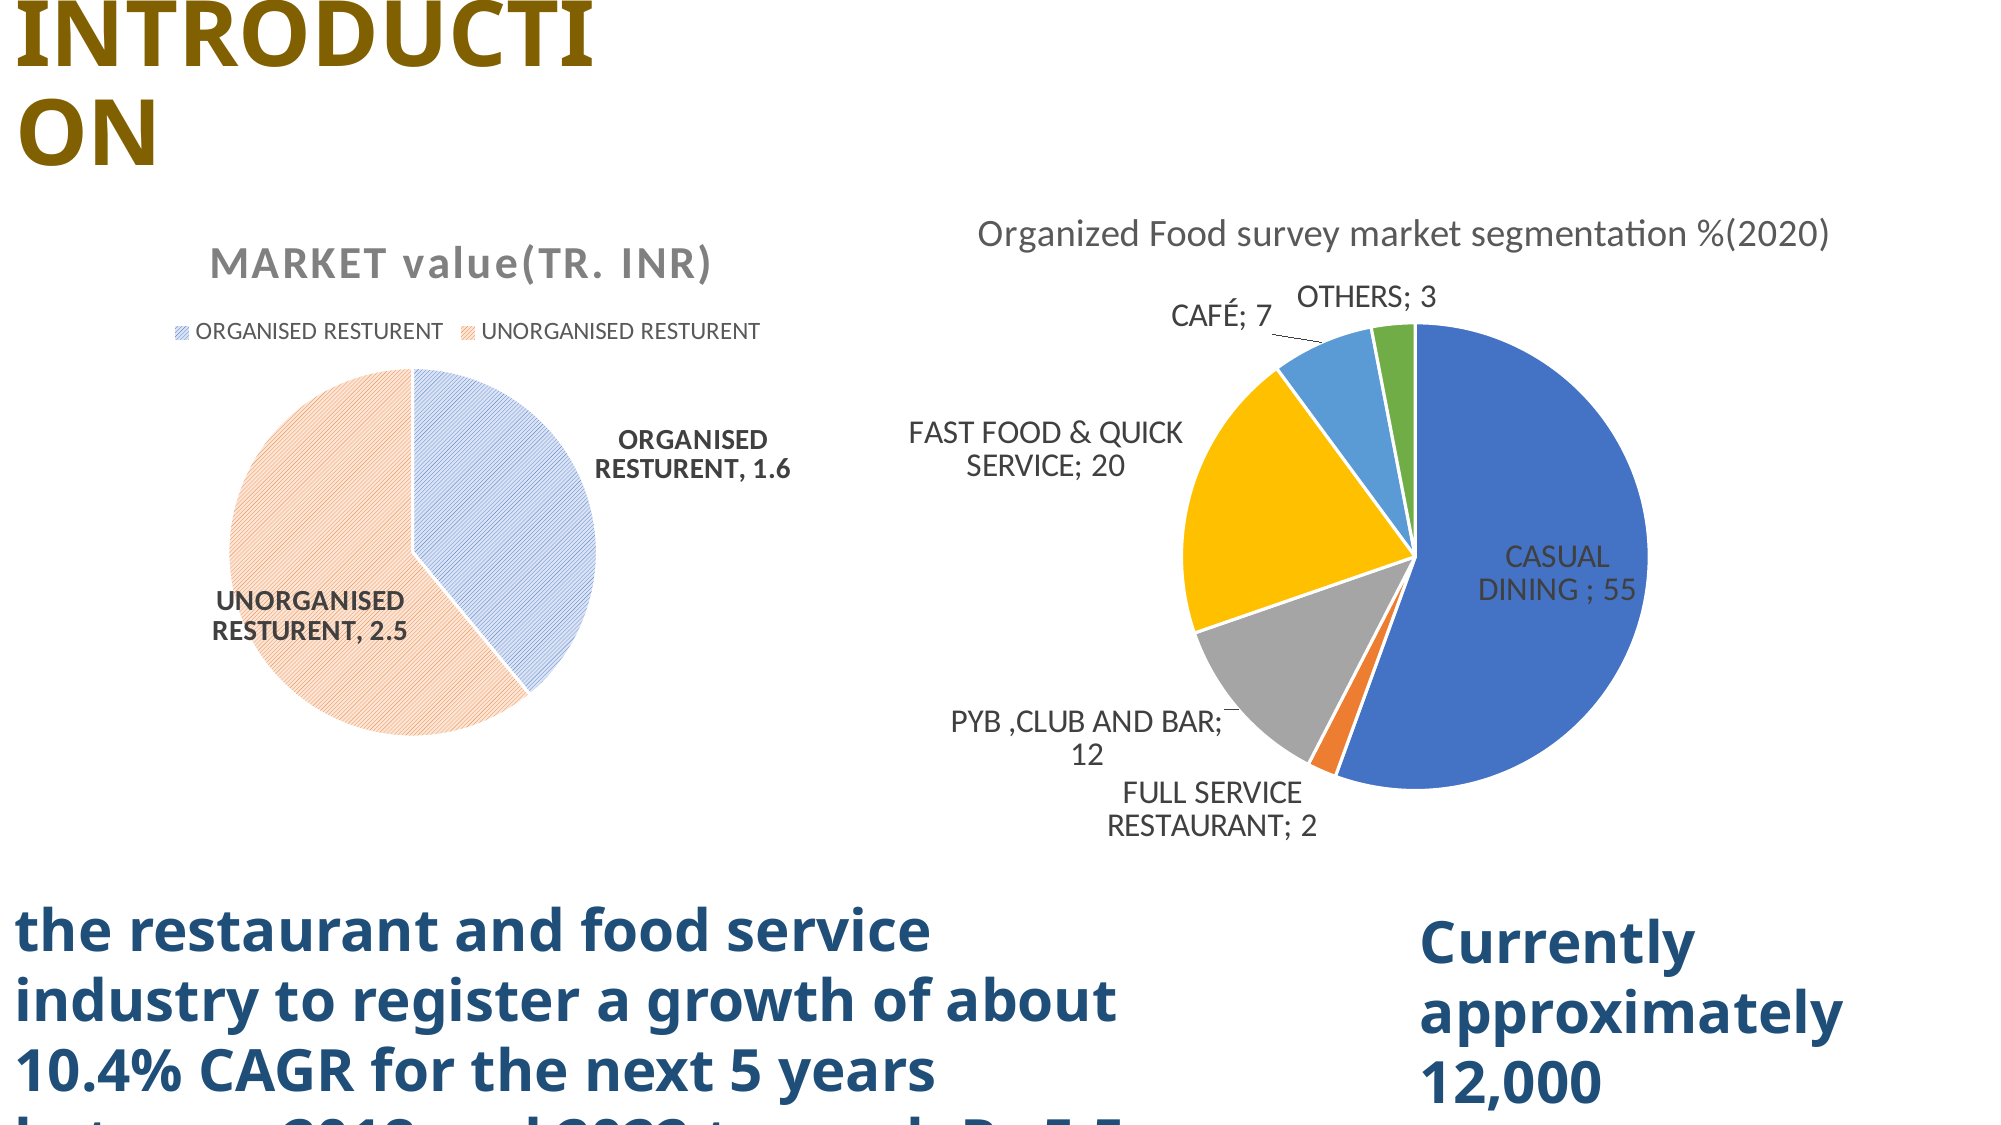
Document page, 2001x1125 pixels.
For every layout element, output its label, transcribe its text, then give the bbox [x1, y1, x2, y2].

text_box the restaurant and food service industry to register a growth of about 10.4% CAGR for the next 5 years between 2018 and 2022 to reach Rs 5.5 trillion by 2022 [0, 886, 1154, 1125]
title INTRODUCTION [0, 0, 656, 174]
text_box Currently approximately 12,000 restaurants Bengaluru [1405, 897, 1944, 1125]
chart [0, 183, 2000, 868]
